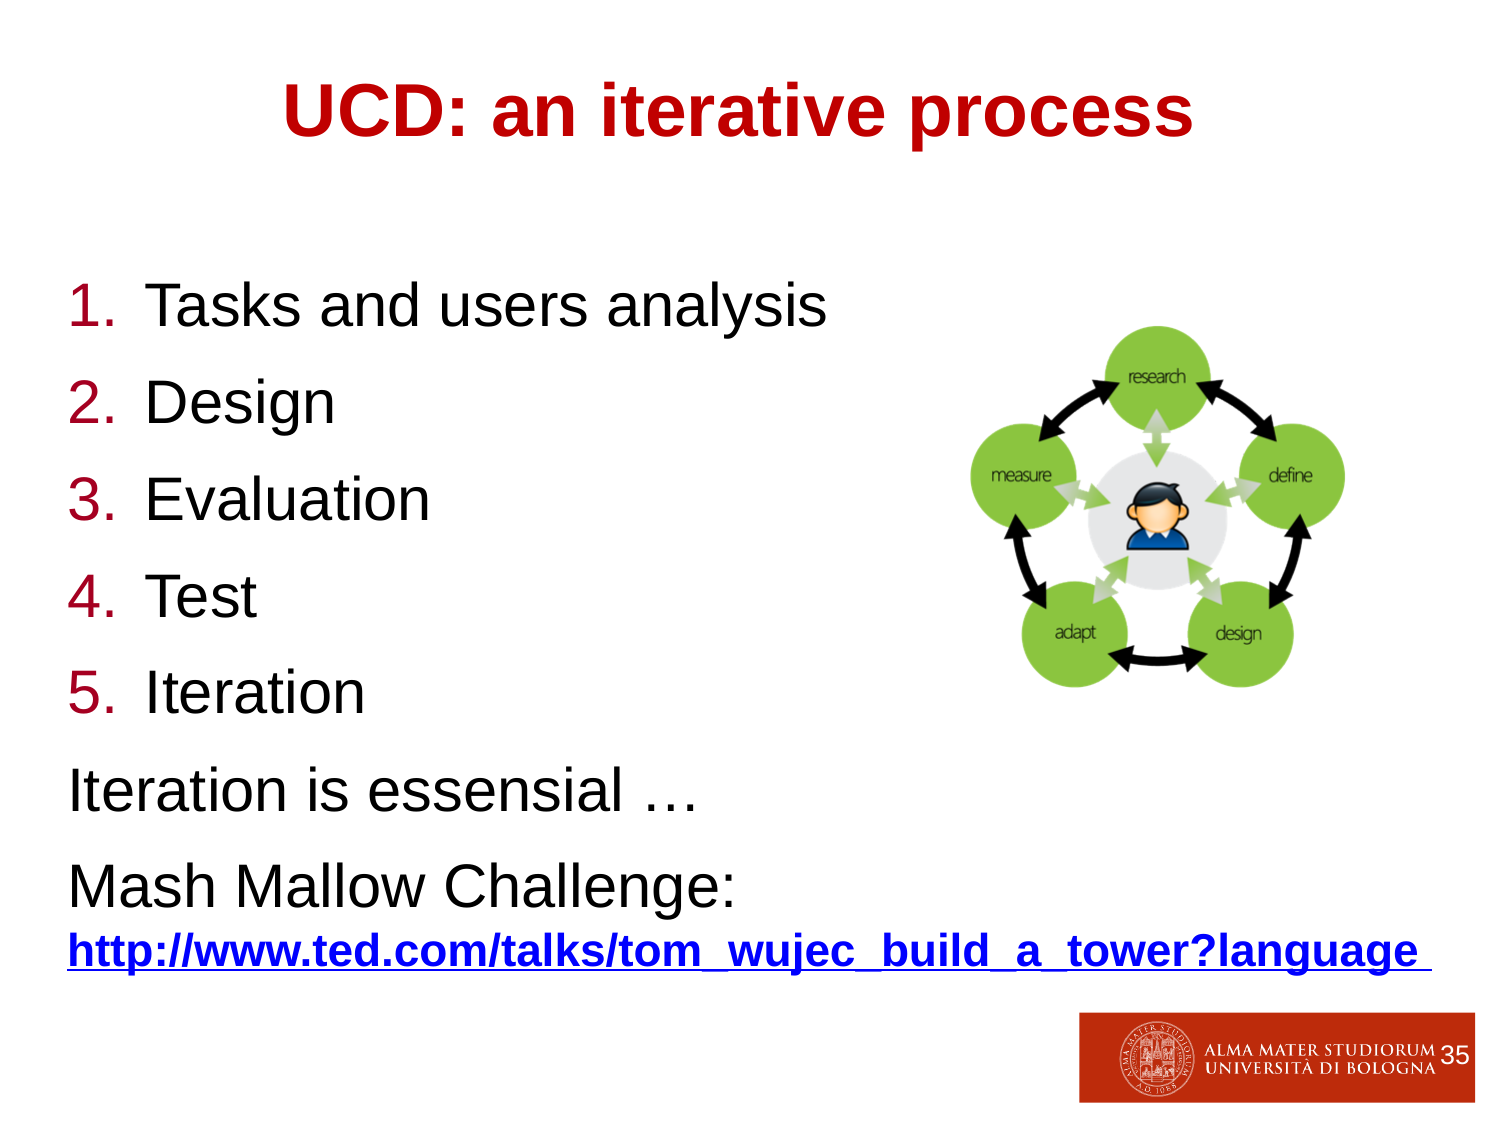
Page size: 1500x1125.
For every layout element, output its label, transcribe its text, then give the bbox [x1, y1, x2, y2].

picture [1112, 1014, 1442, 1102]
text_box 35 [1218, 1031, 1485, 1077]
picture [923, 272, 1392, 741]
text_box Tasks and users analysis Design Evaluation Test Iteration Iteration is essensial … Mash Mallow Challenge: http://www.ted.com/talks/tom_wujec_build_a_tower?language [52, 257, 1459, 983]
text_box UCD: an iterative process [103, 46, 1396, 167]
